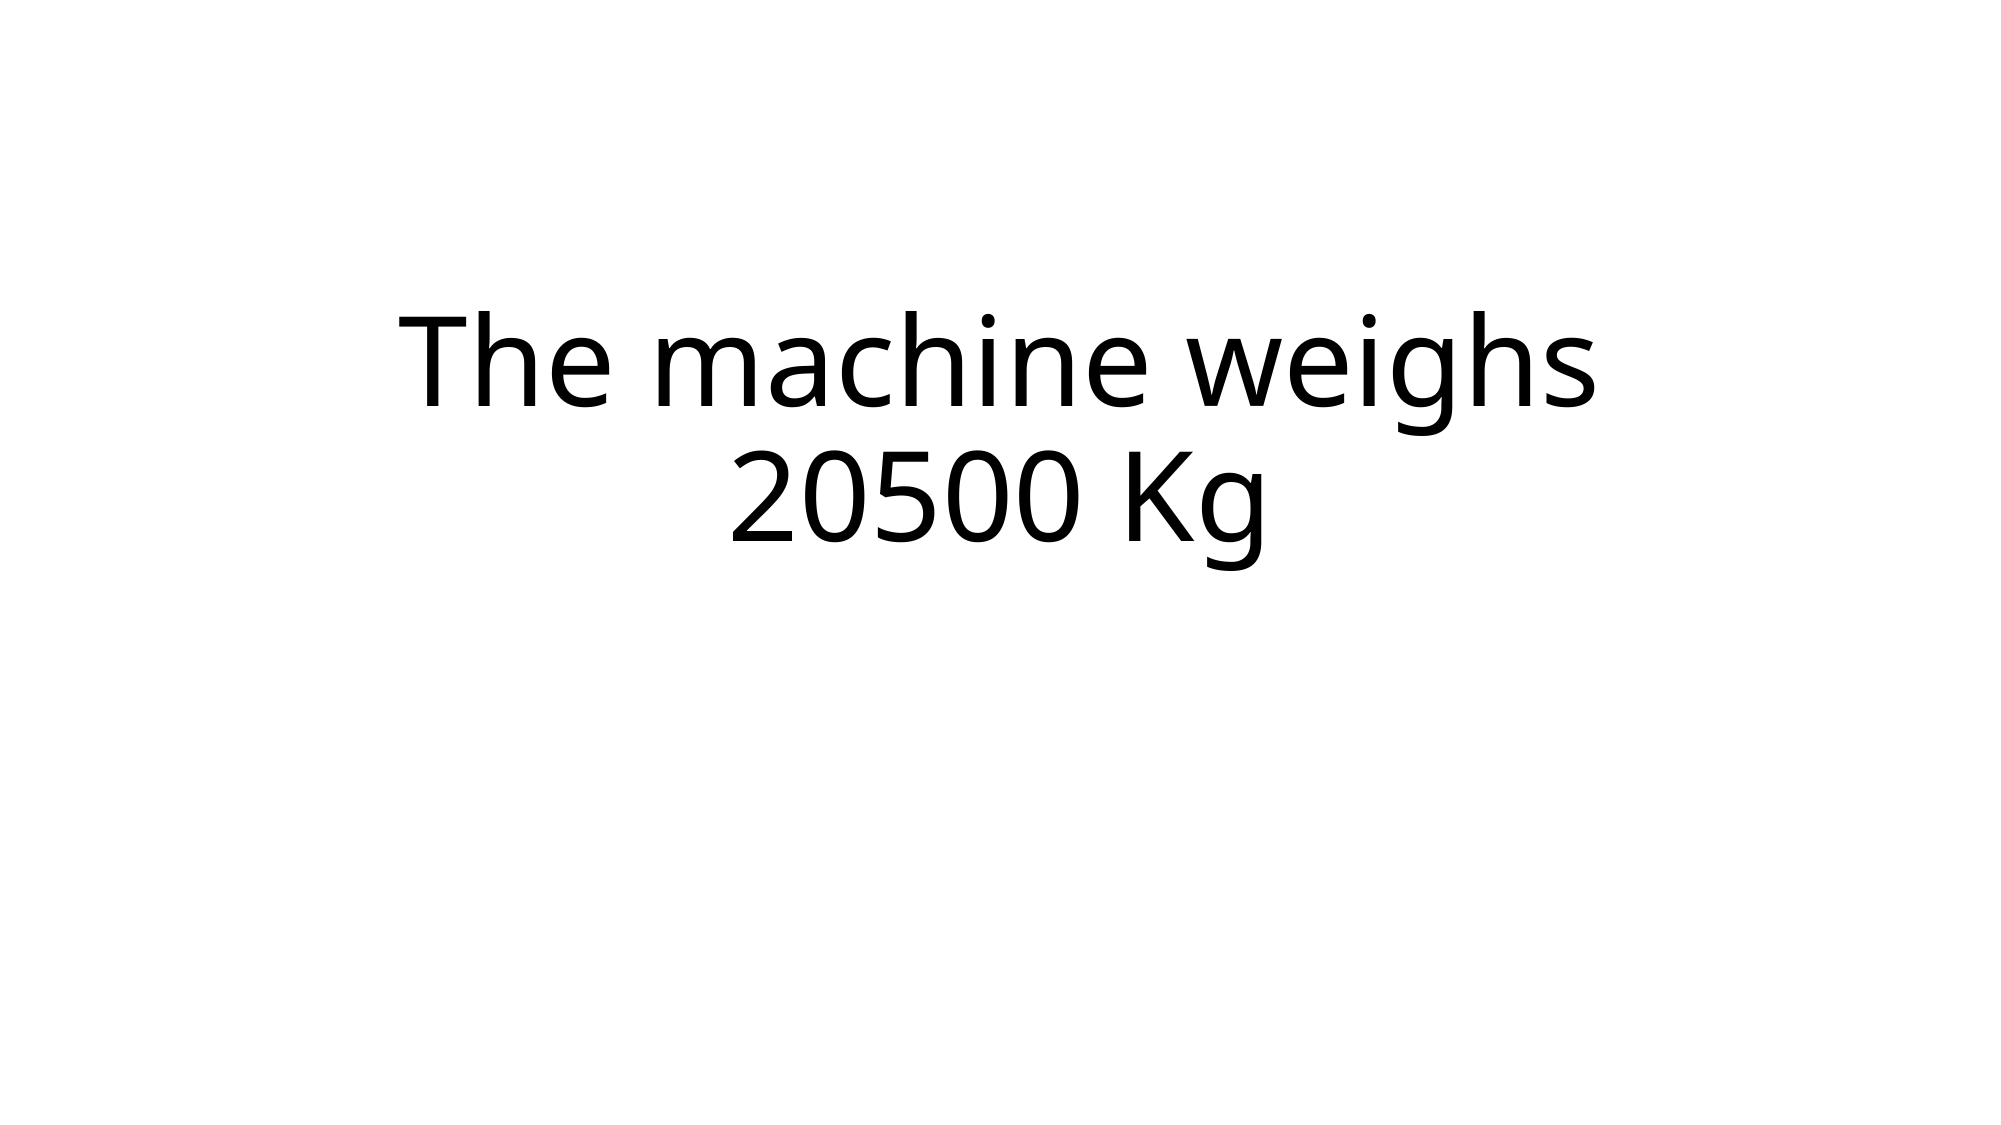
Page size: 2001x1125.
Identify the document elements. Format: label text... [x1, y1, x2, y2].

title The machine weighs 20500 Kg [249, 184, 1750, 576]
